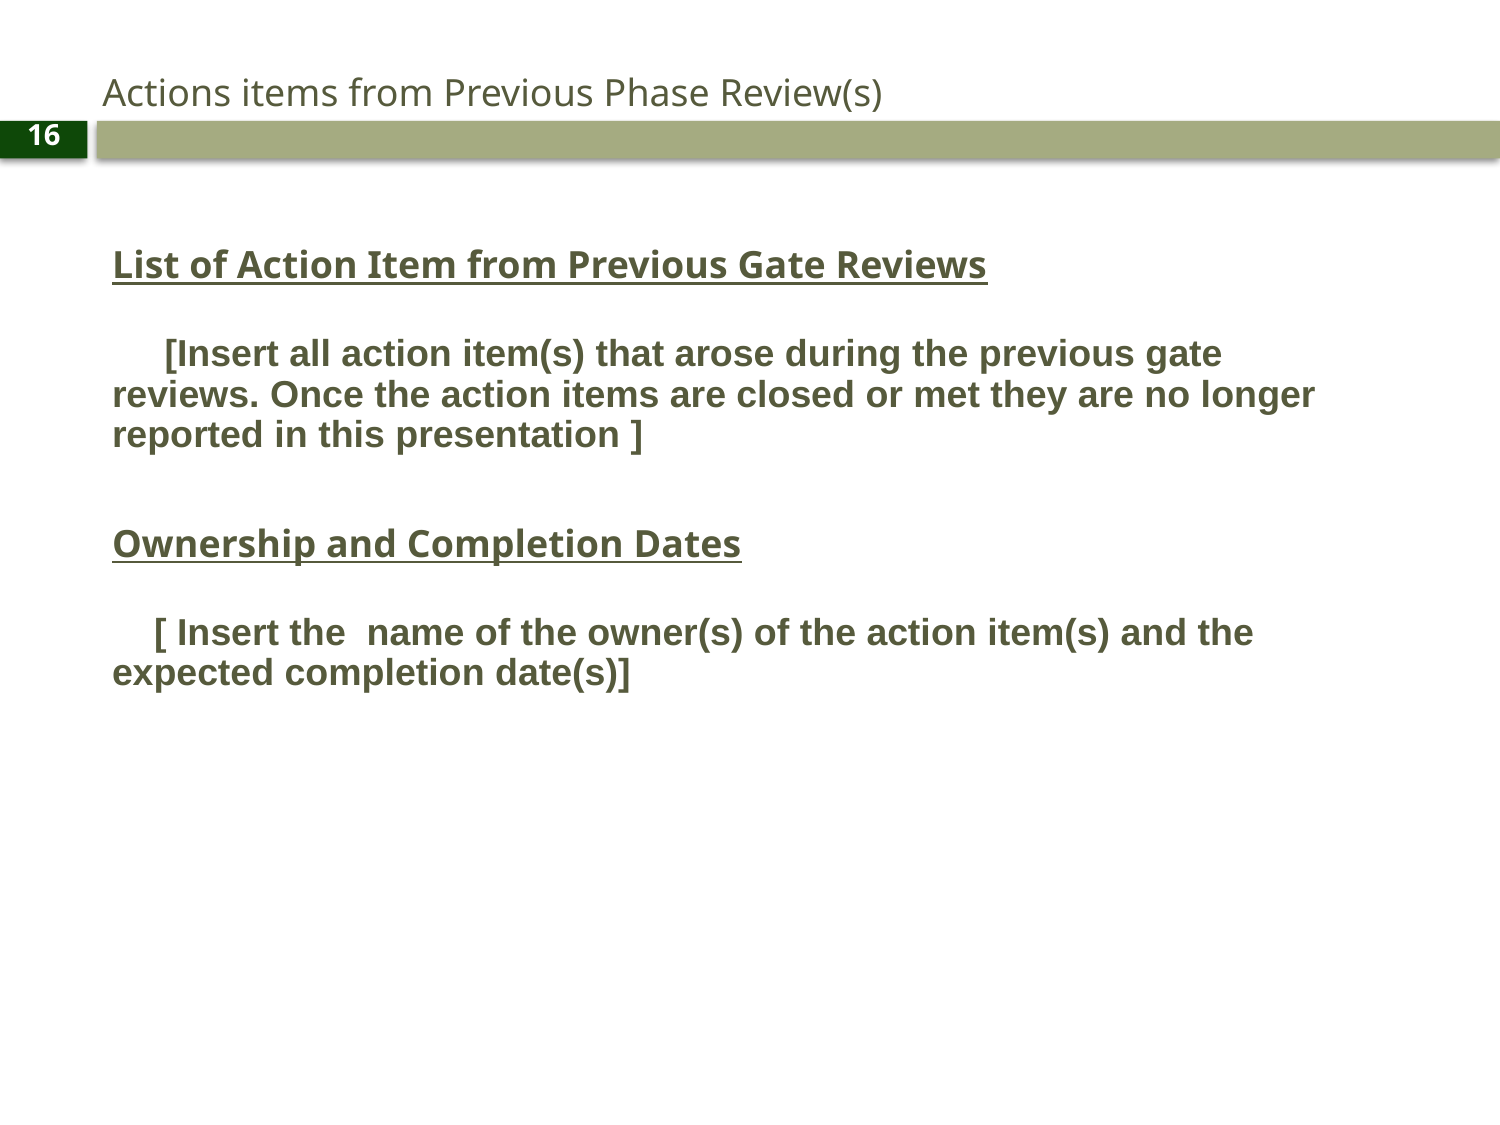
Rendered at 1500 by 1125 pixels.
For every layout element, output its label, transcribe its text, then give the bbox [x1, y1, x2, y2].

slide_number 16 [0, 116, 88, 157]
list List of Action Item from Previous Gate Reviews [Insert all action item(s) that arose during the previous gate reviews. Once the action items are closed or met they are no longer reported in this presentation ] Ownership and Completion Dates [ Insert the name of the owner(s) of the action item(s) and the expected completion date(s)] [97, 179, 1379, 1036]
title Actions items from Previous Phase Review(s) [87, 32, 1391, 150]
